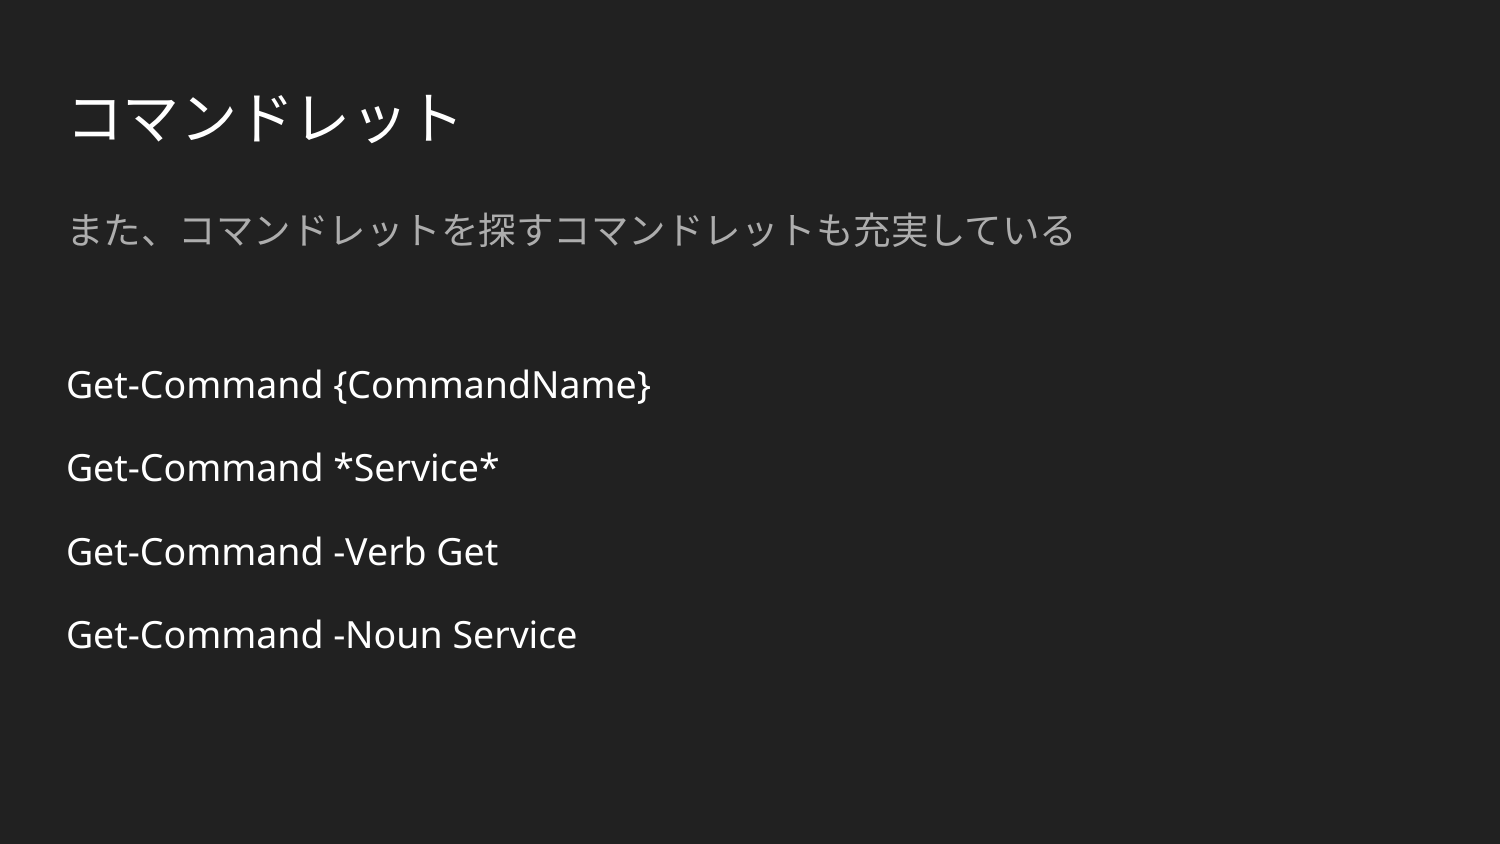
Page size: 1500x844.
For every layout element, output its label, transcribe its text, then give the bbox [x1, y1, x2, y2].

list また、コマンドレットを探すコマンドレットも充実している Get-Command {CommandName} Get-Command *Service* Get-Command -Verb Get Get-Command -Noun Service [51, 189, 1449, 750]
title コマンドレット [51, 72, 1449, 167]
